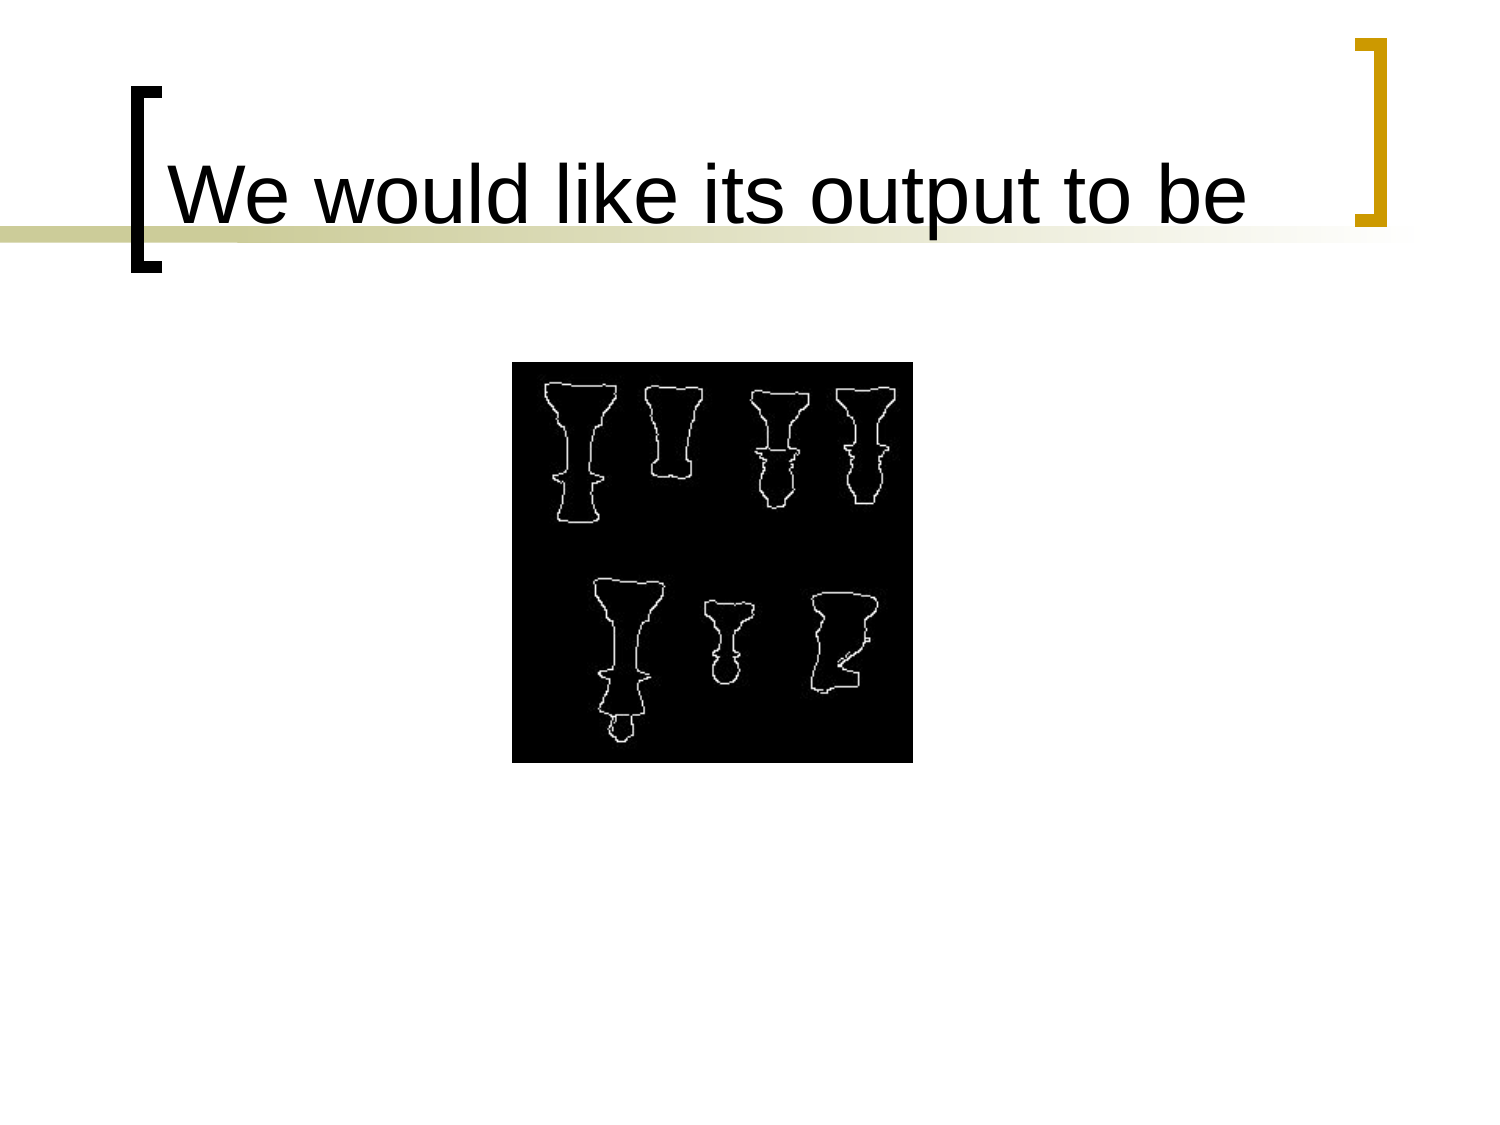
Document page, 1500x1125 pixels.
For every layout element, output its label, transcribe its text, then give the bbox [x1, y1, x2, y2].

picture [512, 362, 913, 763]
title We would like its output to be [152, 15, 1328, 248]
